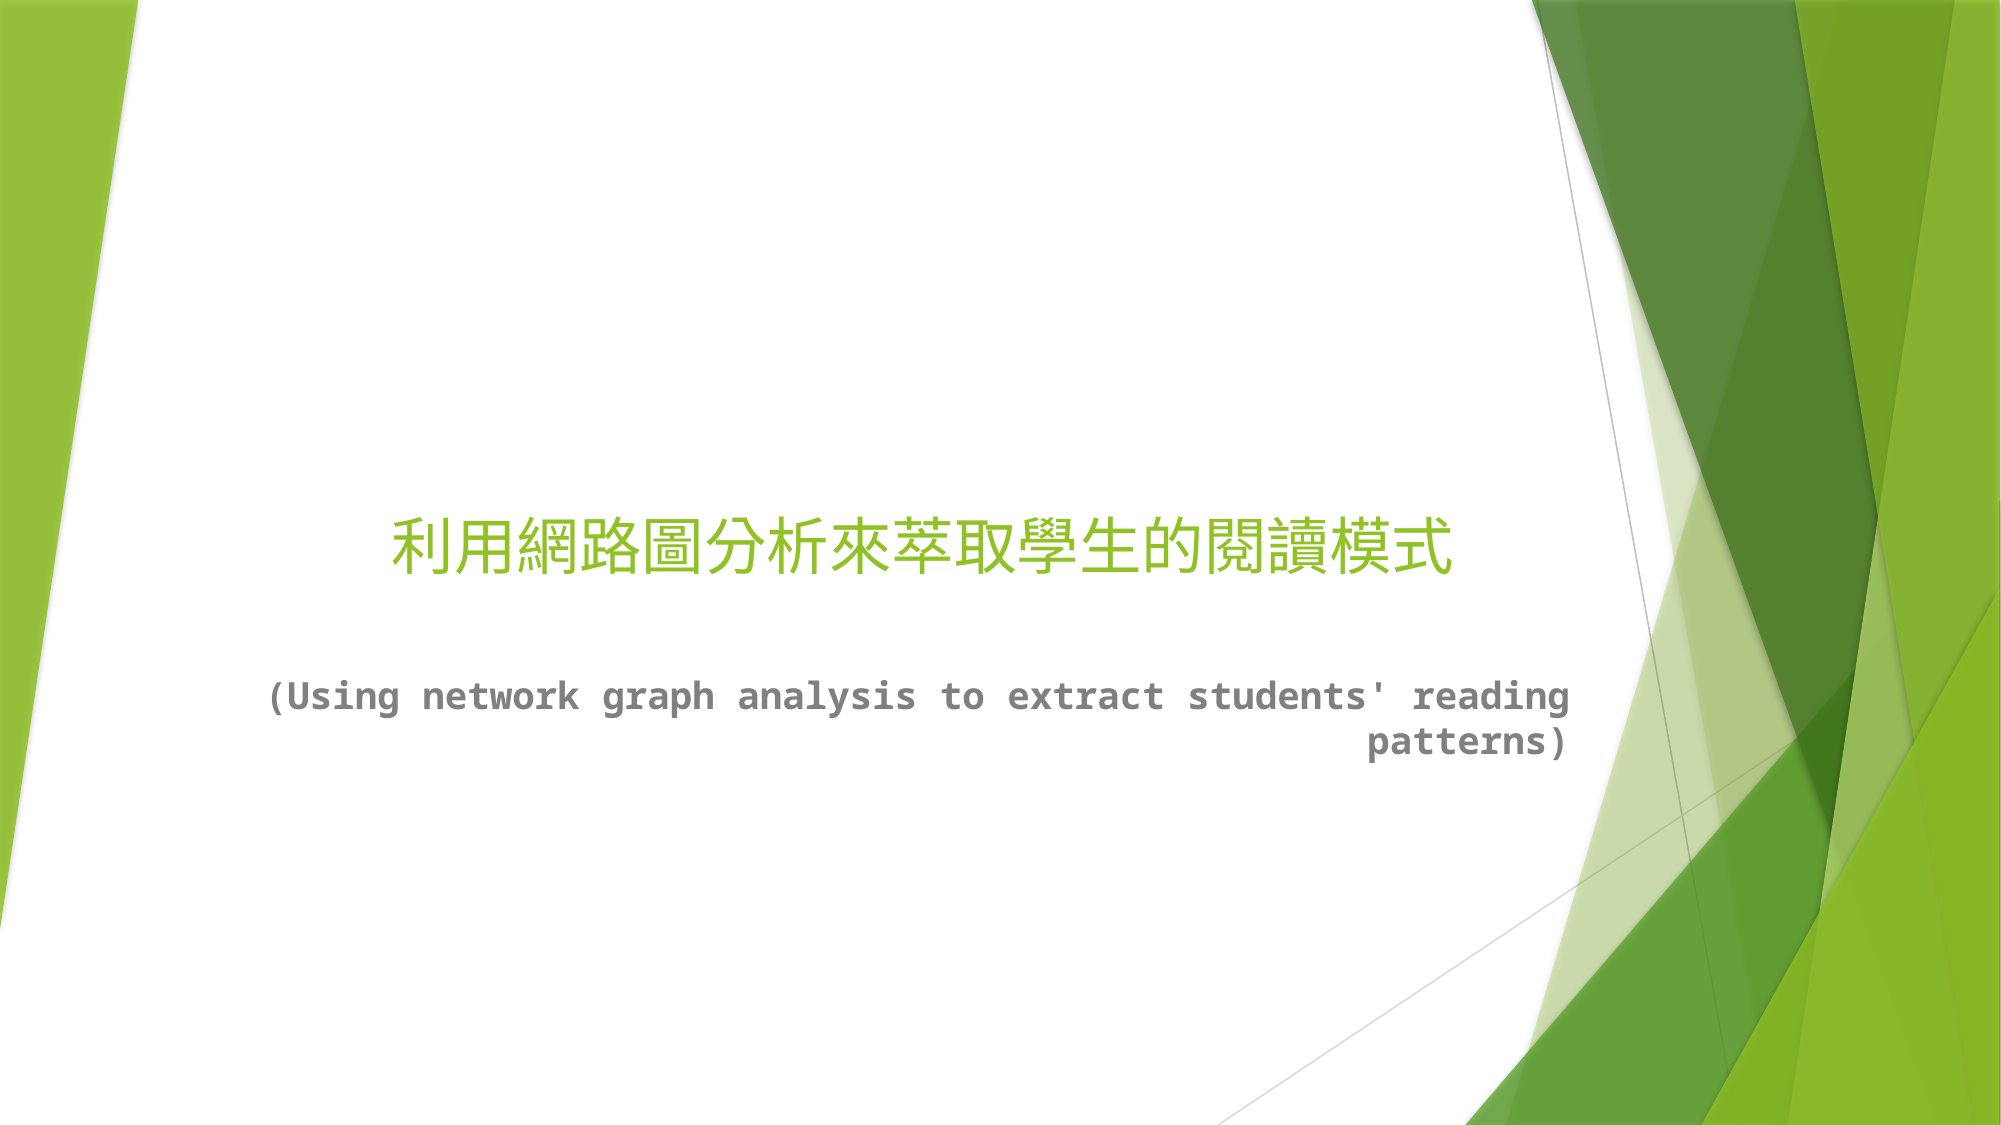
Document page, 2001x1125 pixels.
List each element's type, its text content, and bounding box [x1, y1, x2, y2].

title 利用網路圖分析來萃取學生的閱讀模式 [195, 394, 1470, 665]
subtitle (Using network graph analysis to extract students' reading patterns) [247, 664, 1586, 845]
